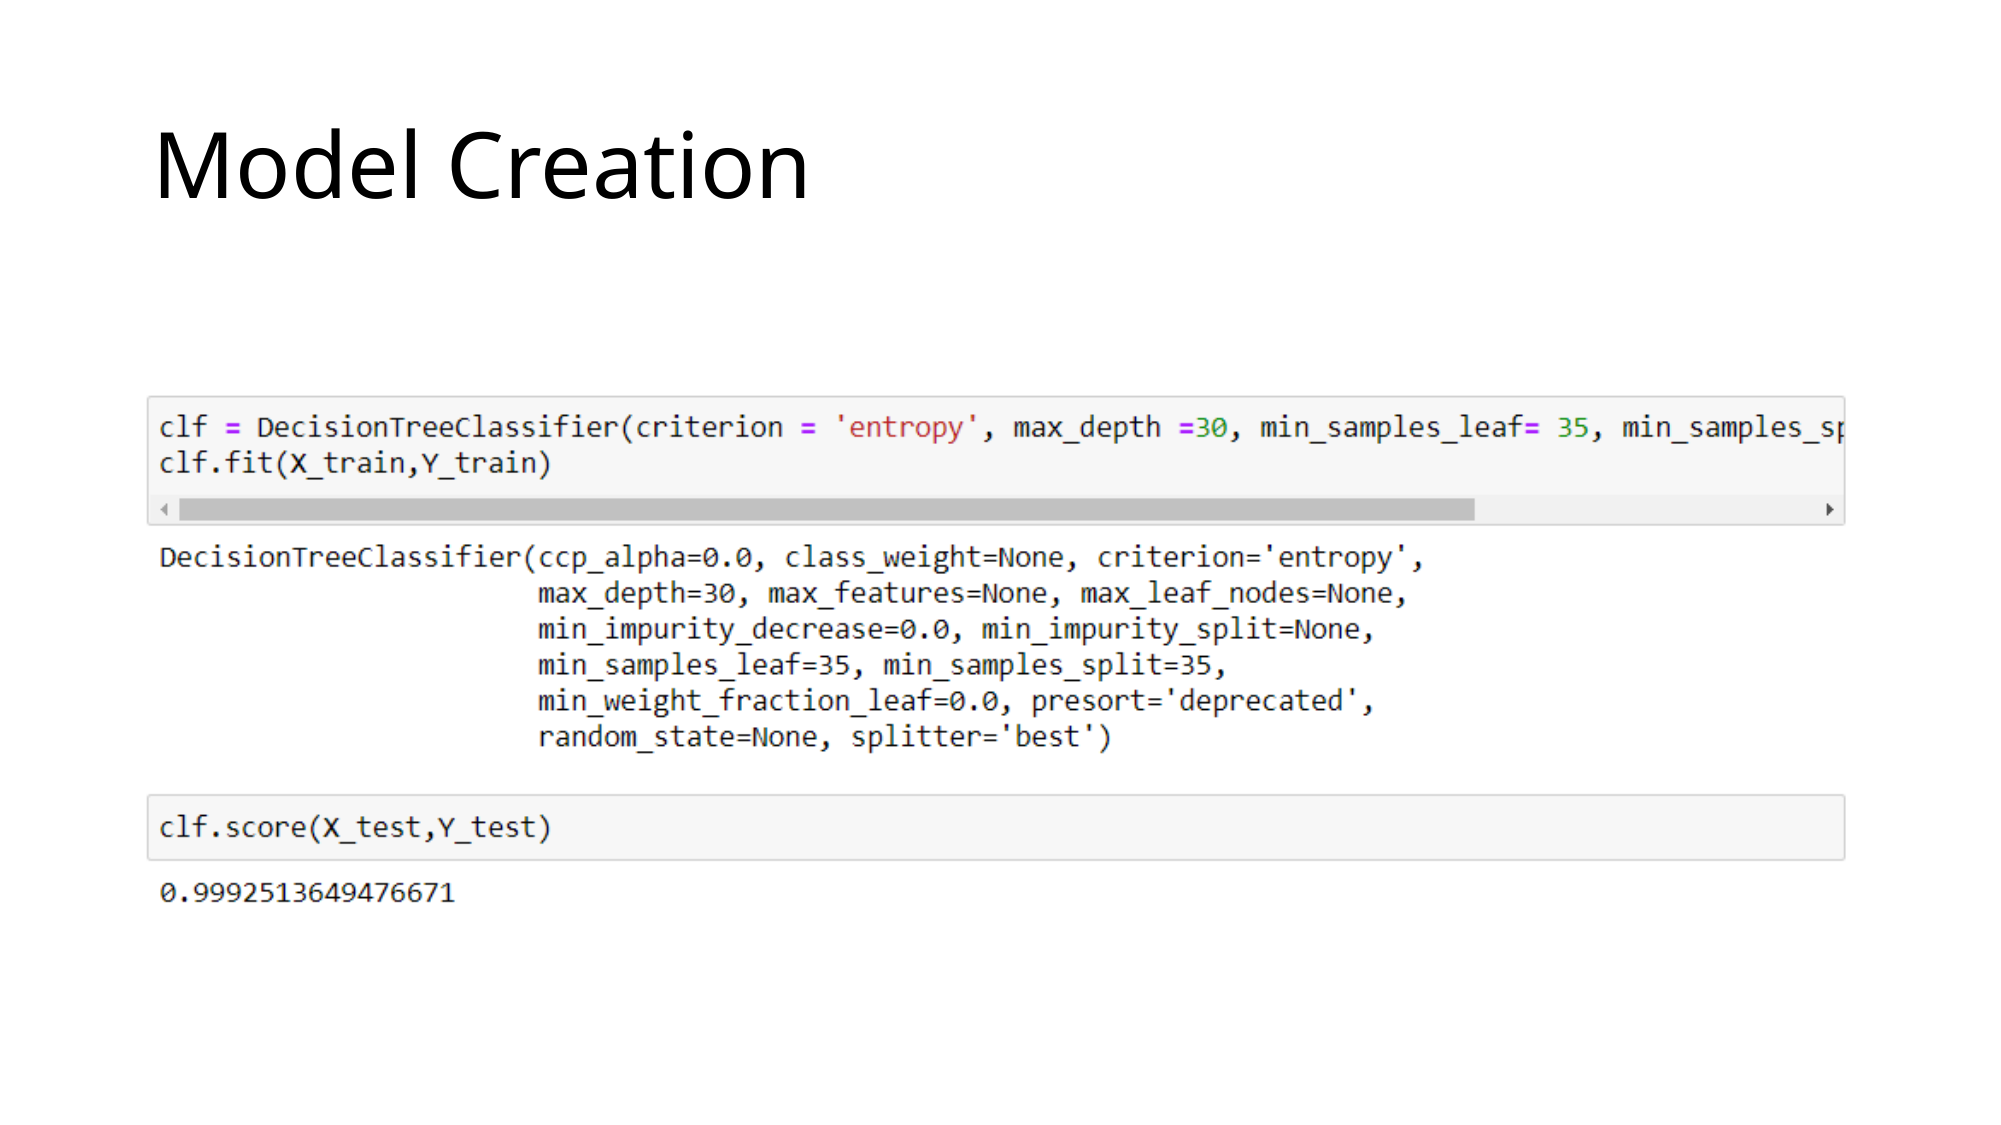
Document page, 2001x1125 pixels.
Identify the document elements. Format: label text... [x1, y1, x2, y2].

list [137, 379, 1863, 933]
title Model Creation [137, 59, 1863, 278]
